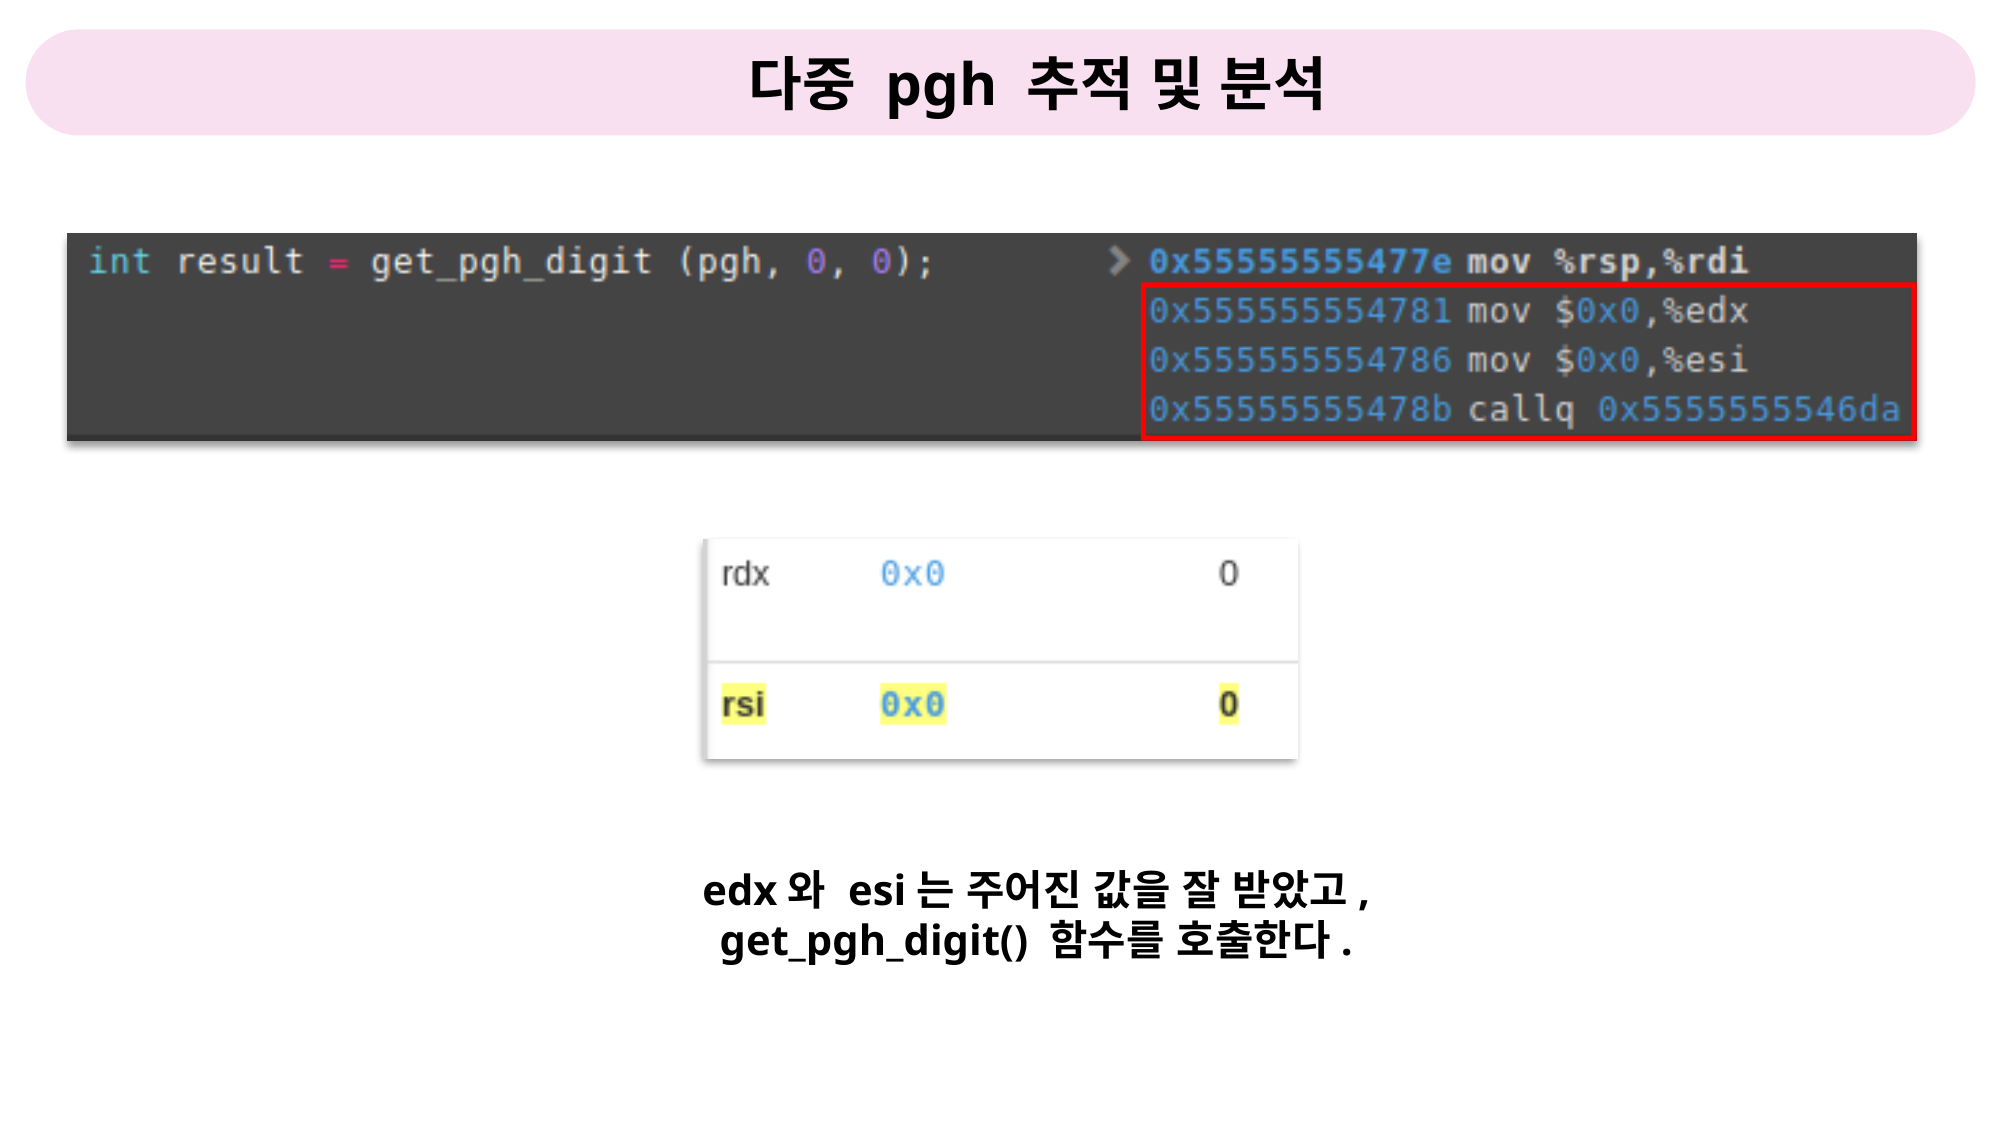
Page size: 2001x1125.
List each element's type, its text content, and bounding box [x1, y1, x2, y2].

picture [67, 233, 1917, 441]
text_box 다중 pgh 추적 및 분석 [493, 39, 1583, 125]
text_box edx와 esi는 주어진 값을 잘 받았고, get_pgh_digit() 함수를 호출한다. [490, 856, 1583, 972]
picture [703, 539, 1298, 759]
text_box [24, 28, 1977, 137]
